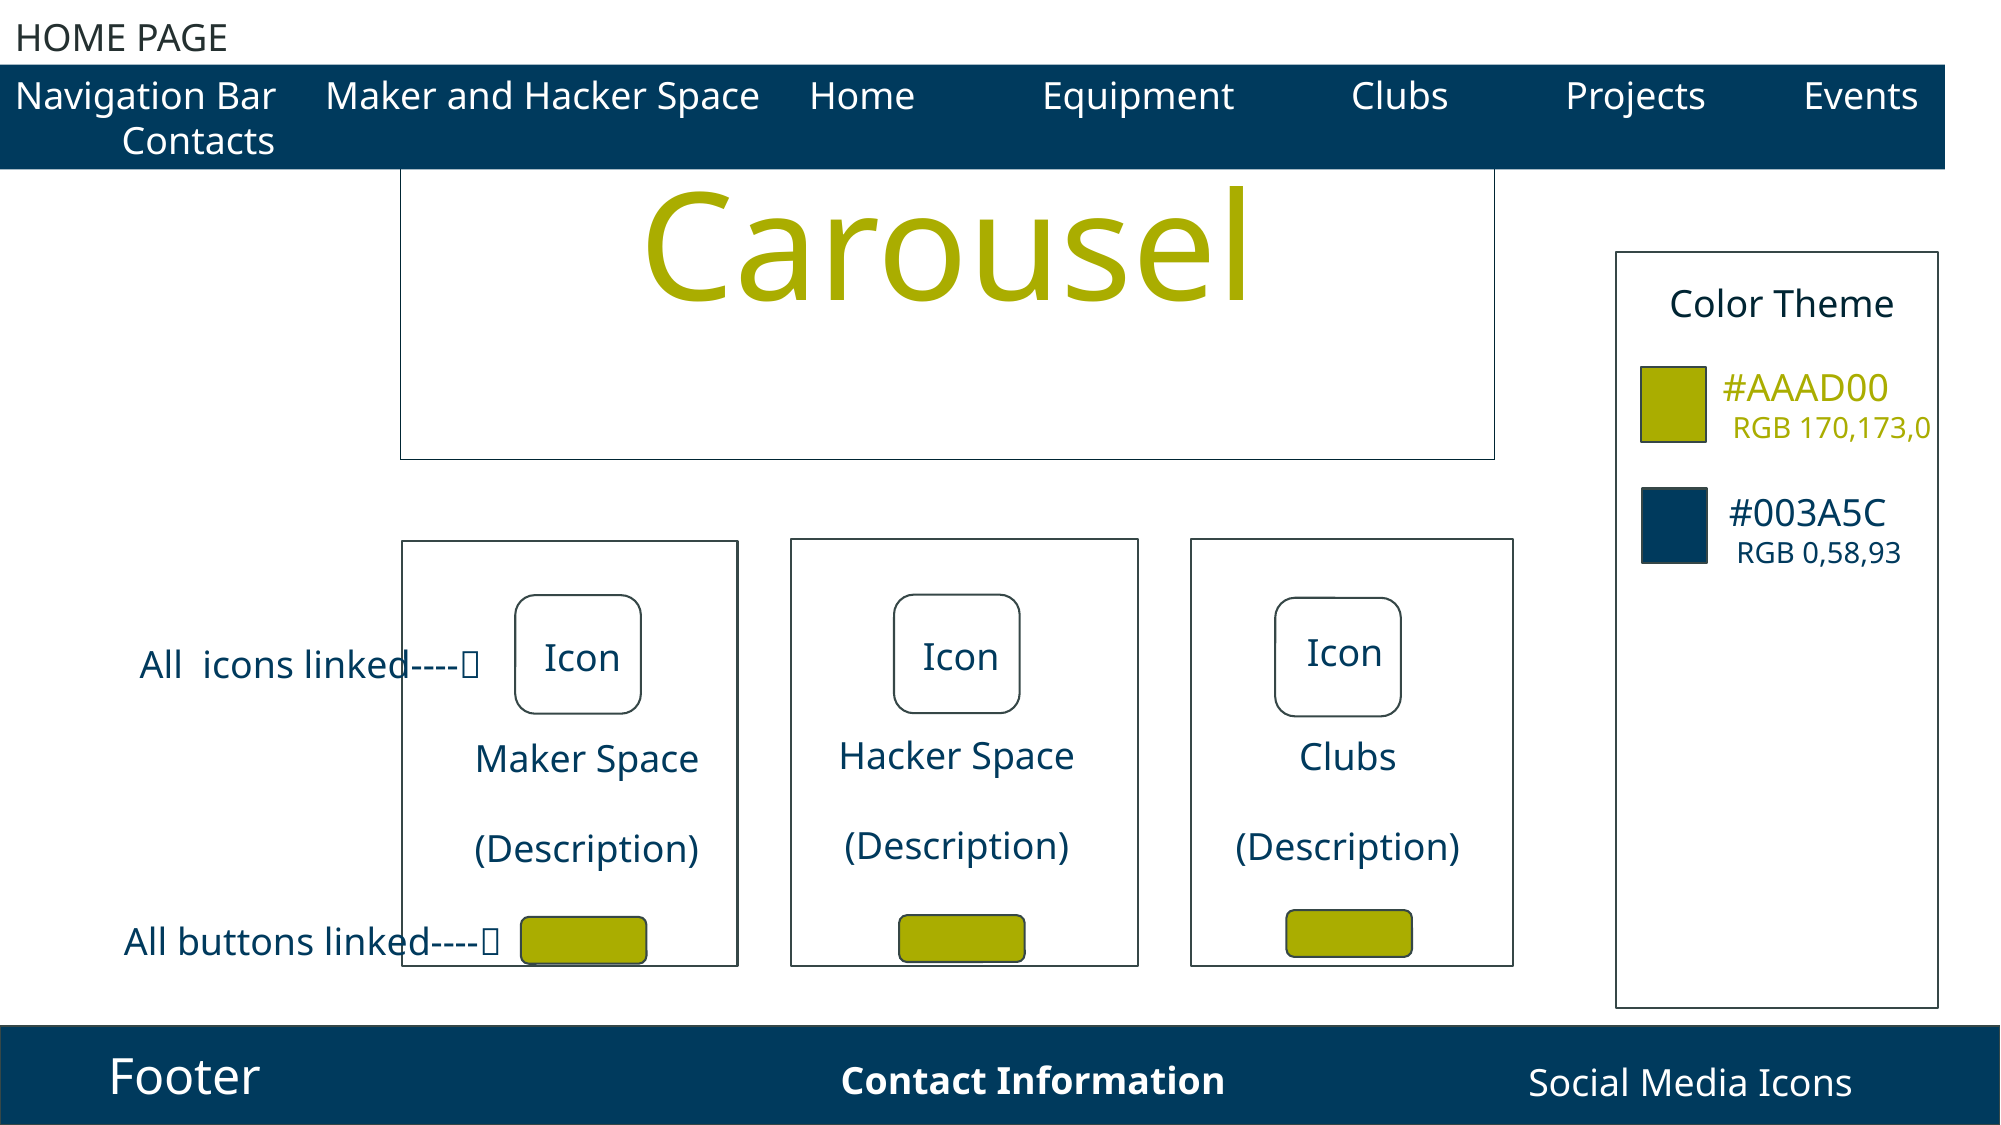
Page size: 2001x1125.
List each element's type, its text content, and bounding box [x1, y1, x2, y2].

text_box Footer [0, 1037, 402, 1113]
text_box [1274, 596, 1402, 718]
text_box [401, 540, 739, 967]
text_box Icon [529, 626, 652, 633]
text_box Clubs (Description) [1162, 725, 1534, 876]
text_box Icon [1292, 621, 1410, 681]
text_box [519, 915, 648, 965]
text_box [1640, 366, 1662, 443]
text_box Hacker Space (Description) [771, 724, 1142, 874]
text_box [892, 593, 1021, 715]
text_box Maker Space (Description) [459, 727, 767, 877]
text_box Navigation Bar Maker and Hacker Space Home Equipment Clubs Projects Events Contacts [0, 64, 1945, 170]
text_box #003A5C RGB 0,58,93 [1664, 481, 1952, 577]
text_box [1285, 909, 1414, 958]
text_box [1615, 251, 1939, 1009]
list Carousel [400, 170, 1495, 460]
text_box [898, 914, 1026, 964]
text_box HOME PAGE [0, 7, 429, 67]
text_box [1641, 487, 1664, 564]
text_box [790, 538, 1139, 724]
text_box Social Media Icons [1513, 1051, 1905, 1112]
text_box Icon [908, 625, 1048, 686]
text_box Contact Information [825, 1049, 1346, 1110]
text_box All buttons linked---- [109, 910, 679, 971]
text_box All icons linked---- [124, 633, 695, 694]
text_box Color Theme [1654, 273, 1938, 333]
text_box [790, 874, 1139, 967]
text_box [1190, 876, 1514, 967]
text_box [0, 1025, 2000, 1125]
text_box #AAAD00 RGB 170,173,0 [1662, 356, 1950, 452]
text_box [1190, 538, 1514, 725]
text_box [514, 594, 642, 633]
text_box [514, 694, 642, 715]
